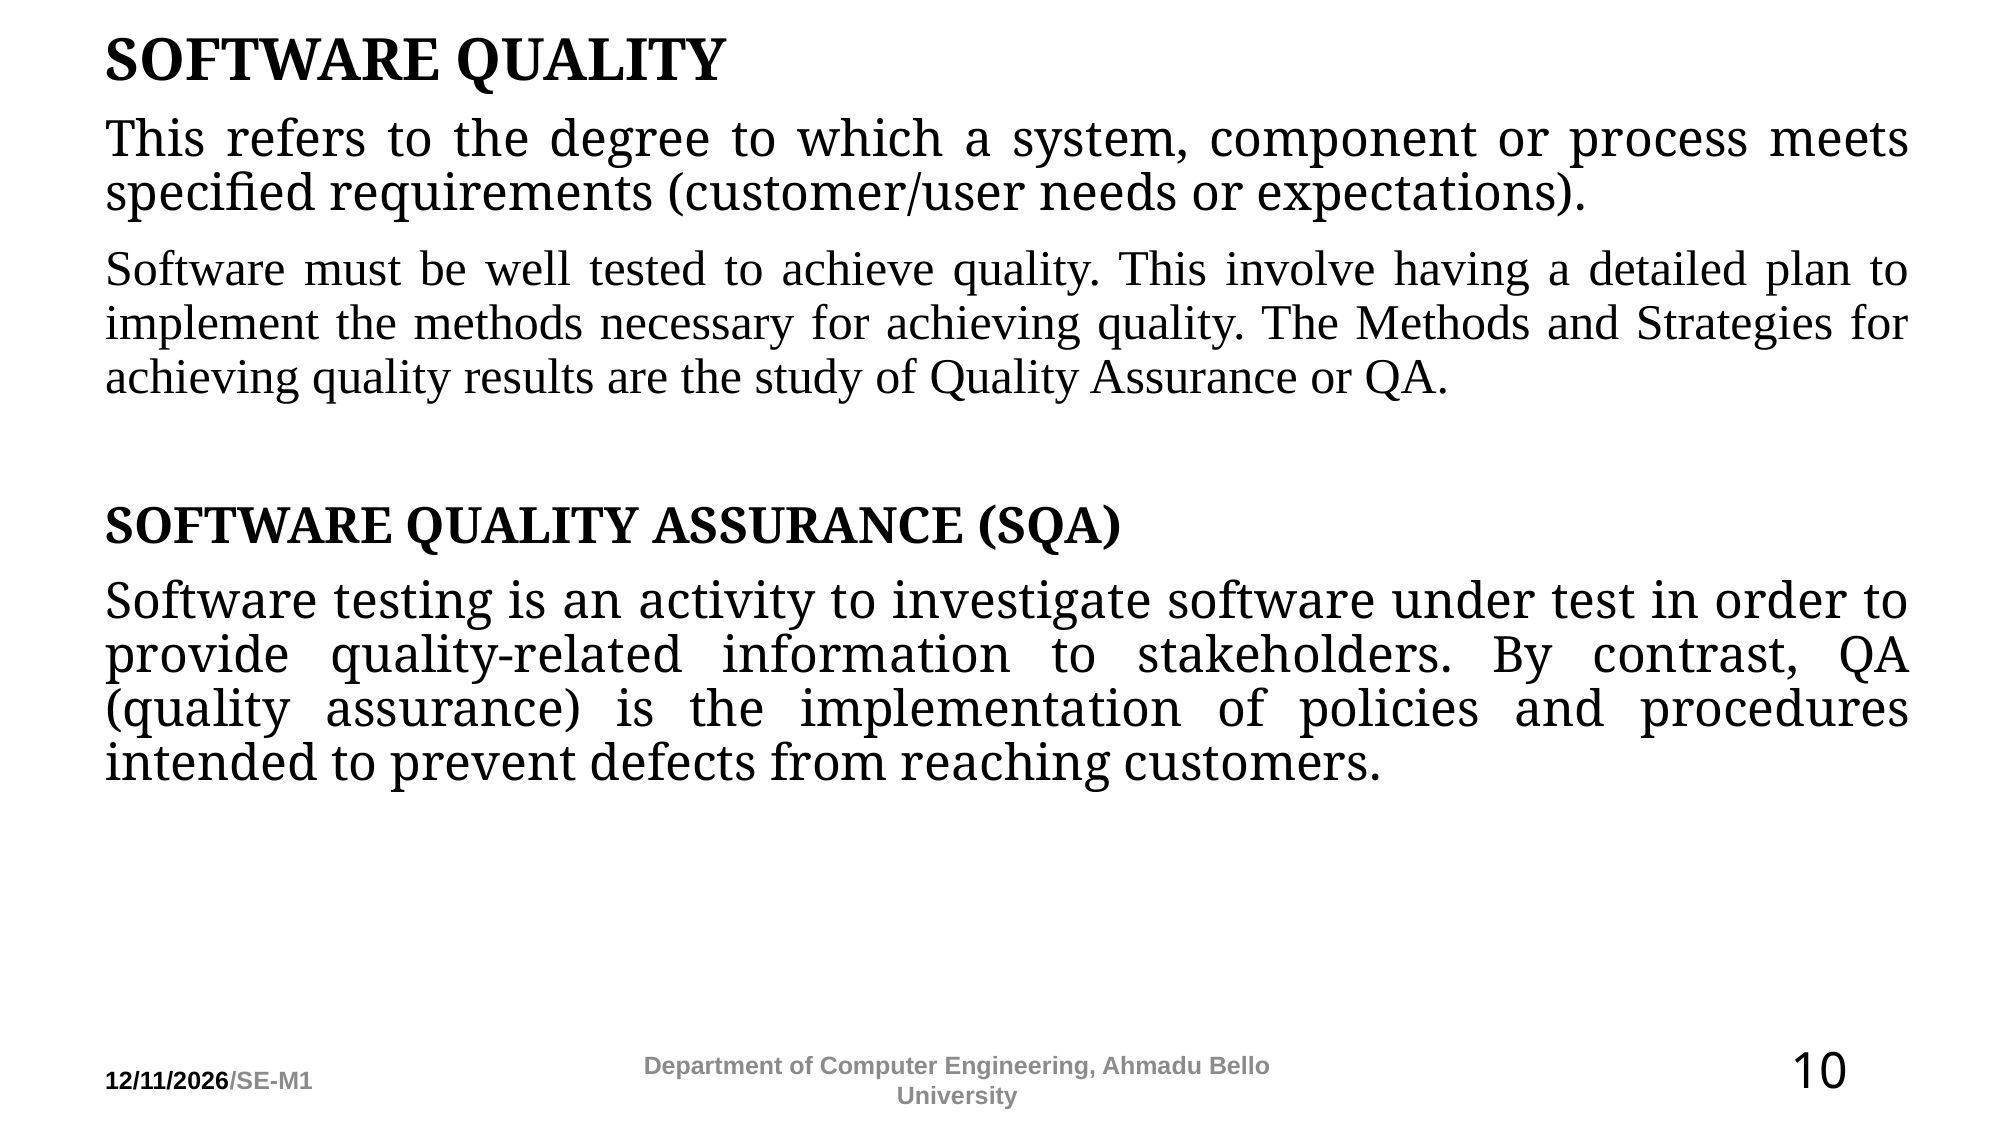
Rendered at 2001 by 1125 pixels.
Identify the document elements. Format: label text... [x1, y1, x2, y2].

list SOFTWARE QUALITY This refers to the degree to which a system, component or process meets specified requirements (customer/user needs or expectations). Software must be well tested to achieve quality. This involve having a detailed plan to implement the methods necessary for achieving quality. The Methods and Strategies for achieving quality results are the study of Quality Assurance or QA. SOFTWARE QUALITY ASSURANCE (SQA) Software testing is an activity to investigate software under test in order to provide quality-related information to stakeholders. By contrast, QA (quality assurance) is the implementation of policies and procedures intended to prevent defects from reaching customers. [90, 22, 1926, 1027]
text_box Department of Computer Engineering, Ahmadu Bello University [620, 1049, 1295, 1110]
text_box 28/06/2024/SE-M1 [90, 1049, 541, 1110]
text_box 10 [1412, 1042, 1863, 1103]
